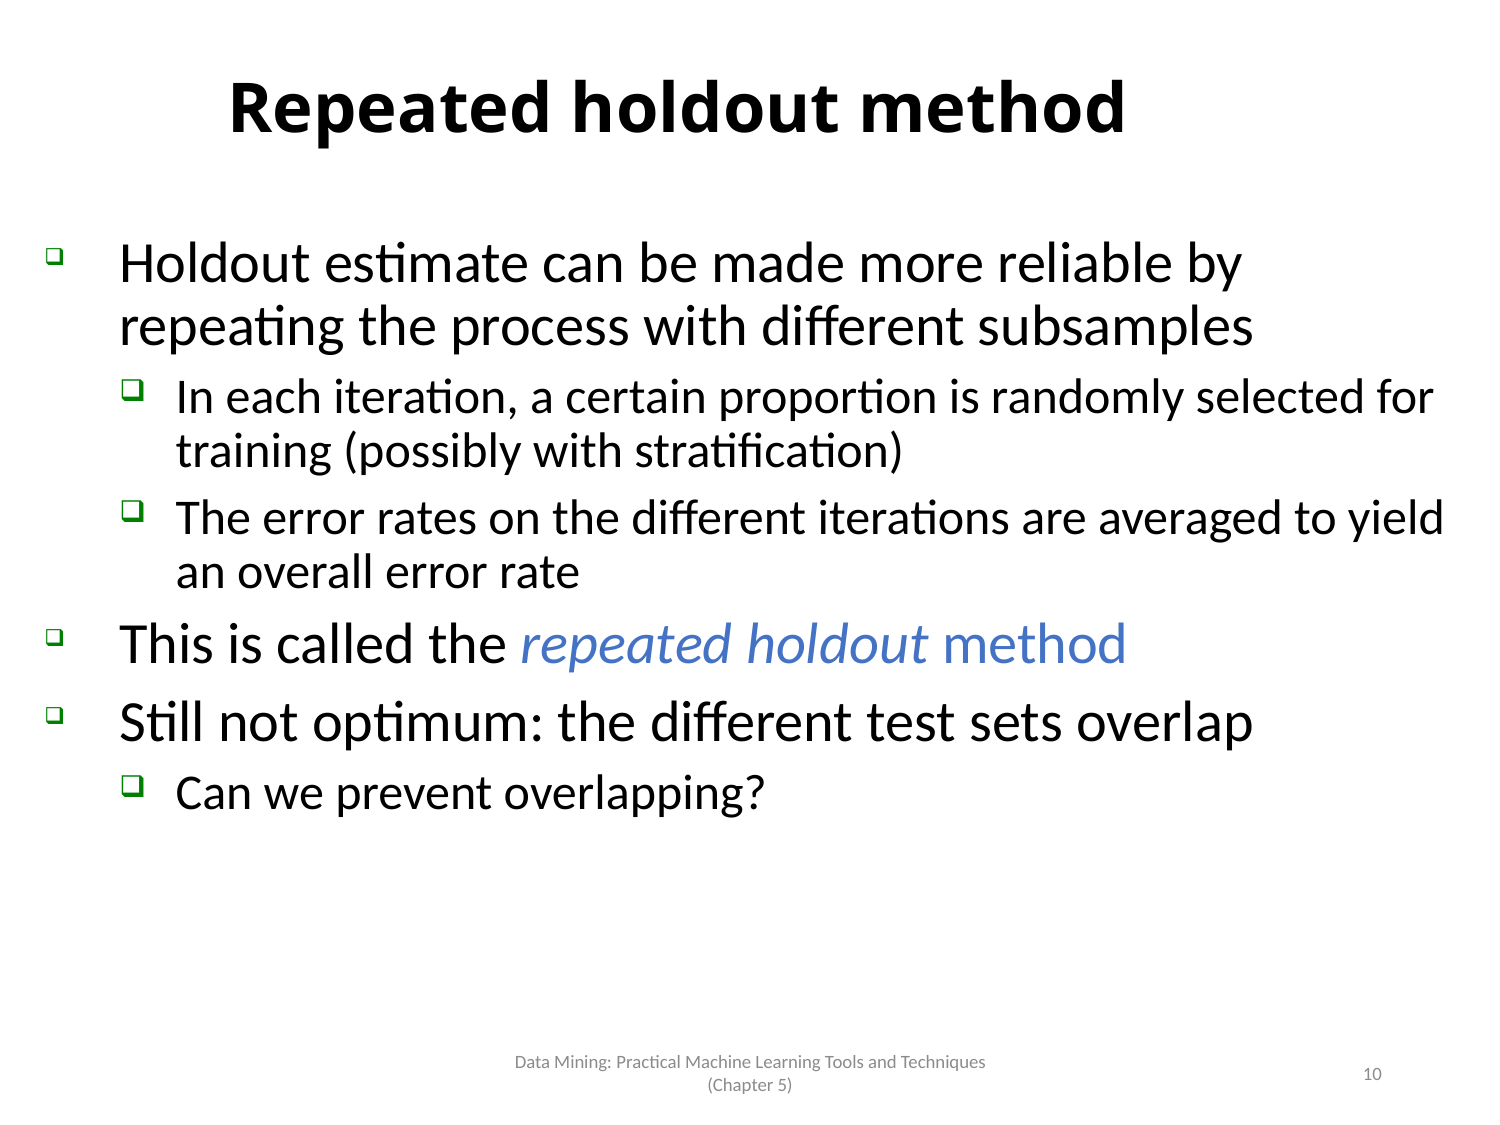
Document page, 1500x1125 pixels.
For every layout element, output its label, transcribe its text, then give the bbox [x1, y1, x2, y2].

footer Data Mining: Practical Machine Learning Tools and Techniques (Chapter 5) [496, 1042, 1004, 1103]
slide_number 10 [1059, 1042, 1397, 1103]
text_box Holdout estimate can be made more reliable by repeating the process with different subsamples In each iteration, a certain proportion is randomly selected for training (possibly with stratification) The error rates on the different iterations are averaged to yield an overall error rate This is called the repeated holdout method Still not optimum: the different test sets overlap Can we prevent overlapping? [29, 224, 1477, 828]
title Repeated holdout method [212, 30, 1450, 191]
